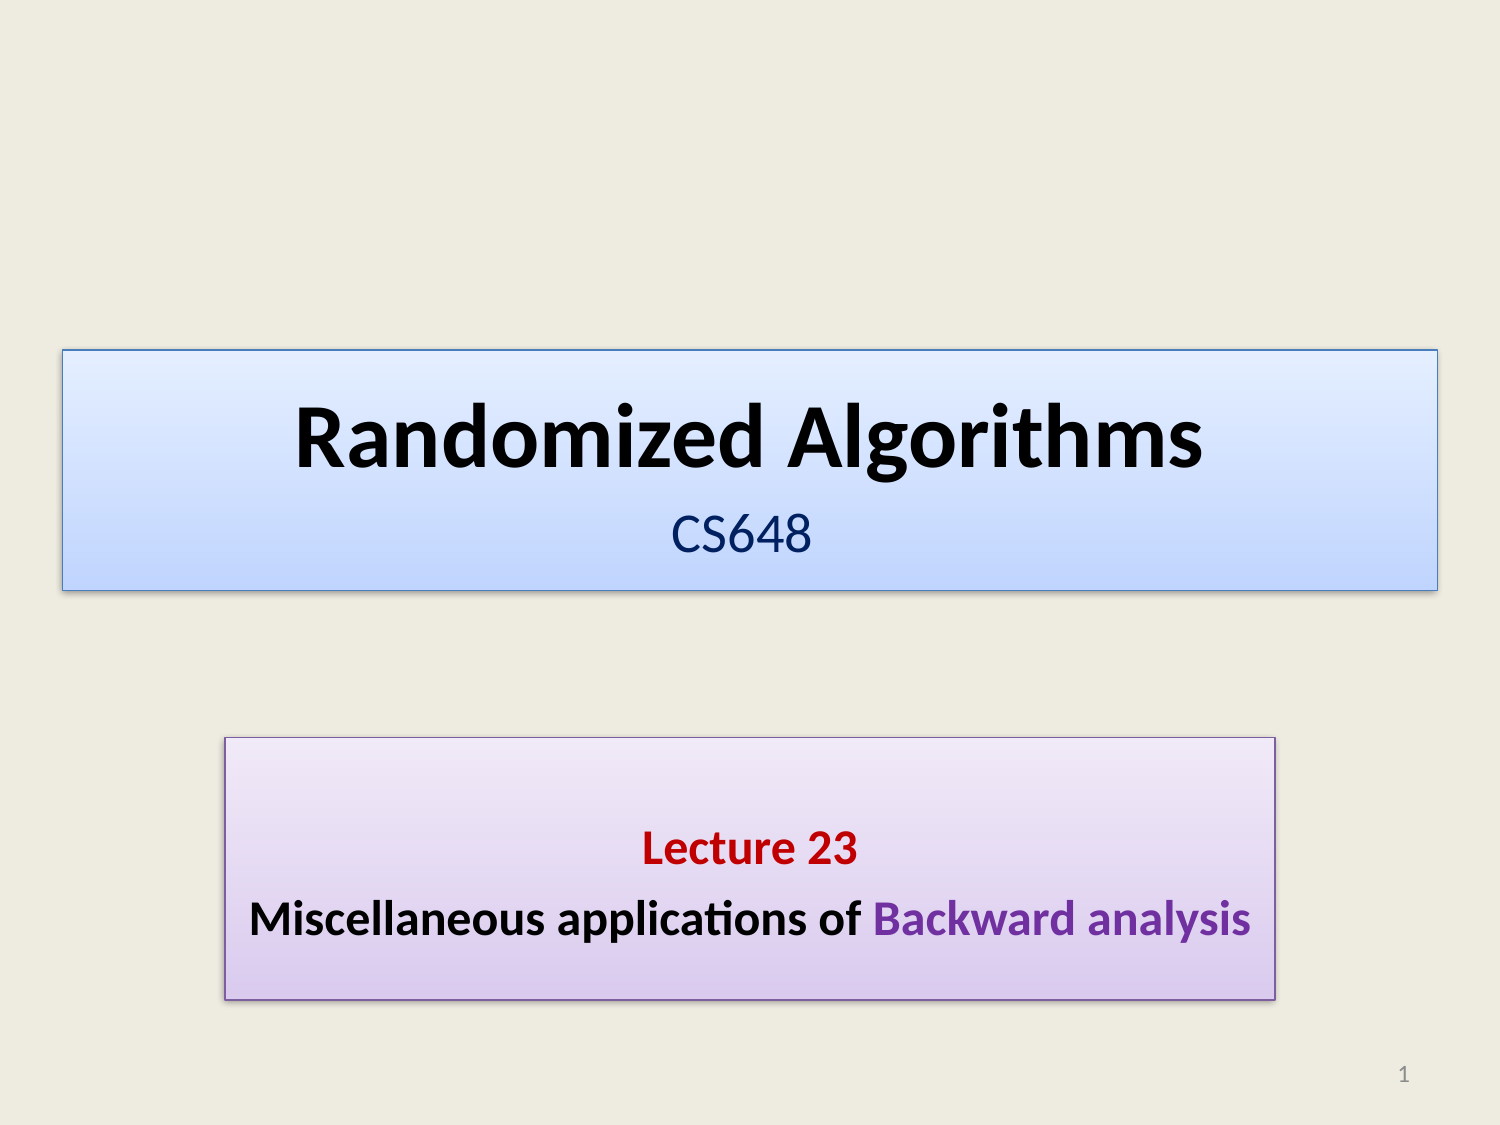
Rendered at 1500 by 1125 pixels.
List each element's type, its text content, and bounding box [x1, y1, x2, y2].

slide_number 1 [1074, 1042, 1425, 1103]
title Randomized Algorithms CS648 [62, 349, 1438, 591]
subtitle Lecture 23 Miscellaneous applications of Backward analysis [224, 737, 1276, 1001]
